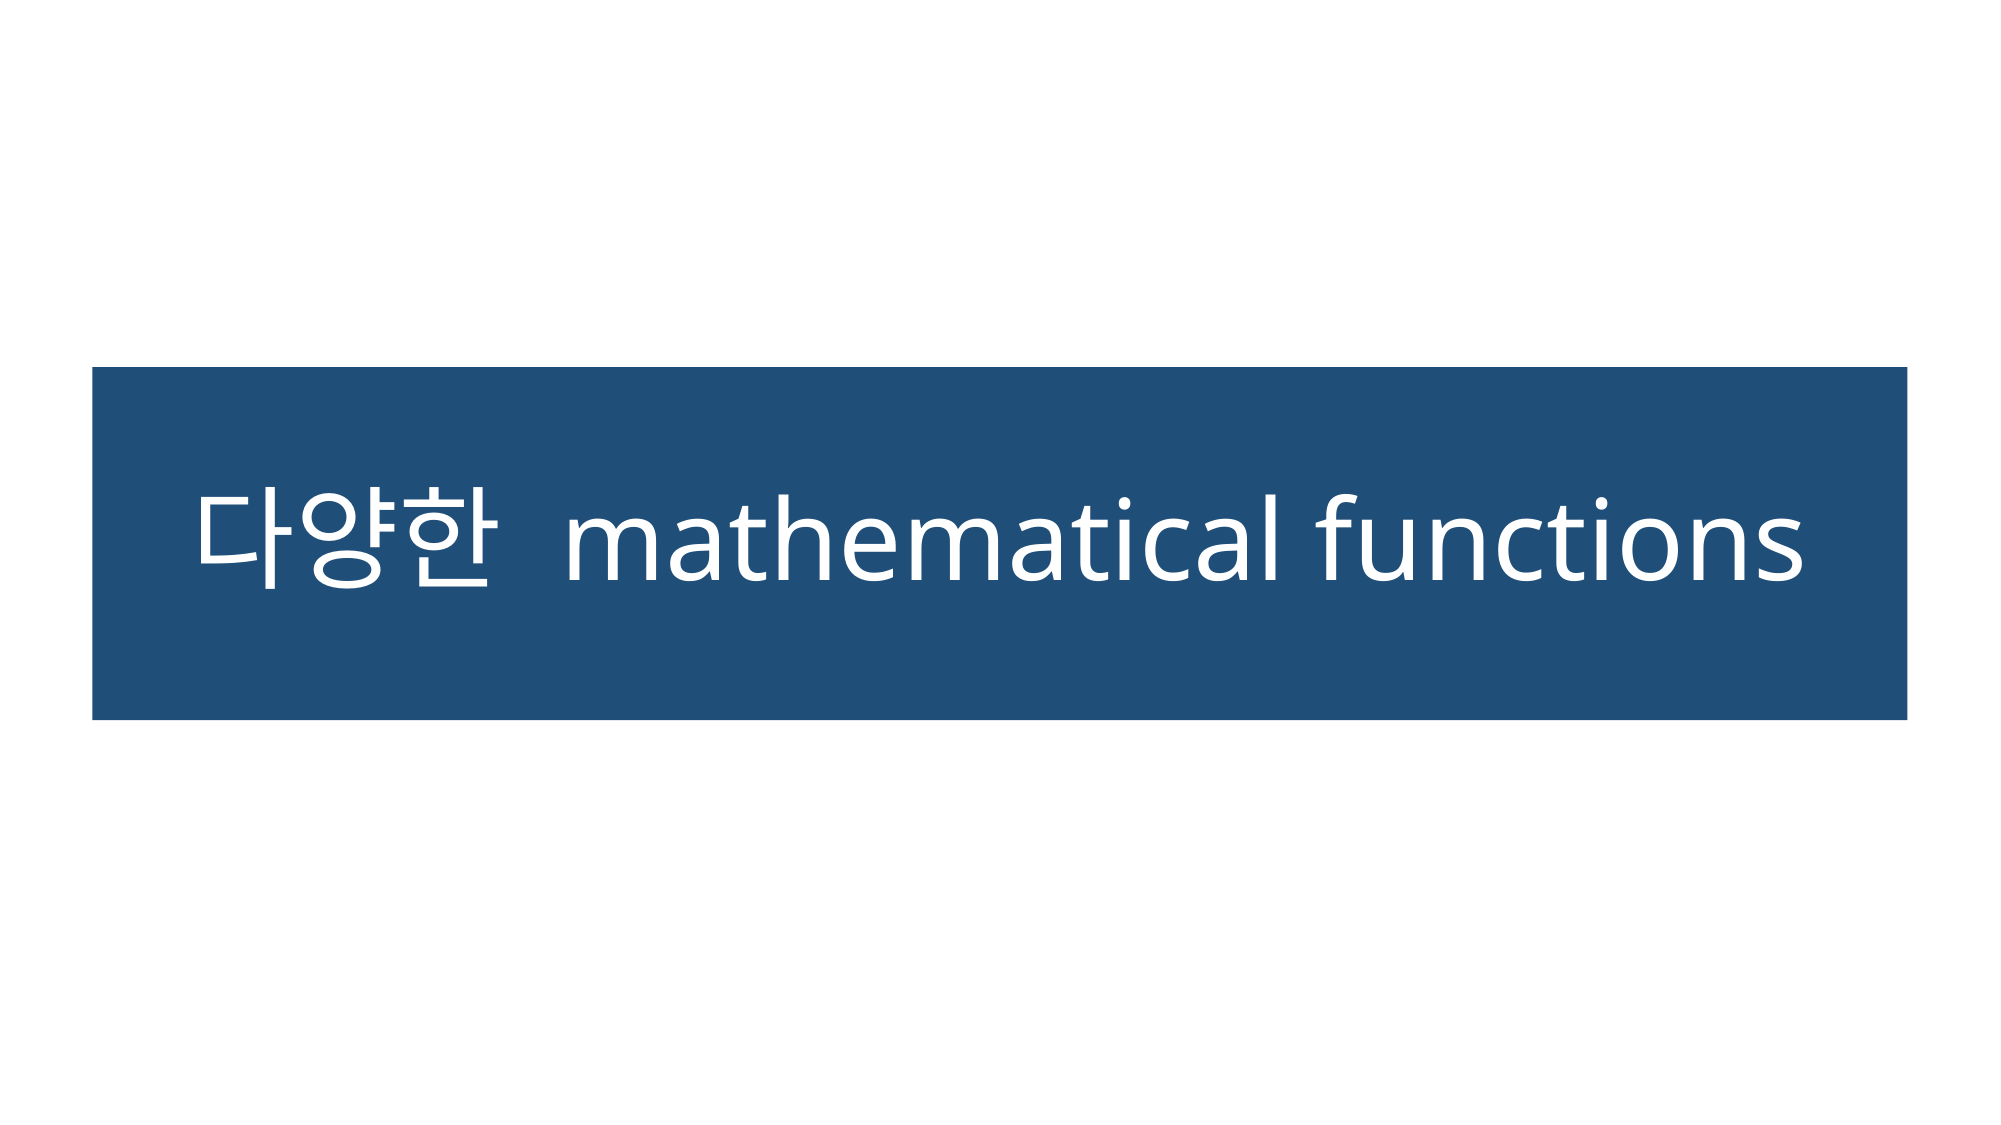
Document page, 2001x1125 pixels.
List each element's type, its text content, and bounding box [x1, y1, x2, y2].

title 다양한 mathematical functions [92, 367, 1908, 721]
